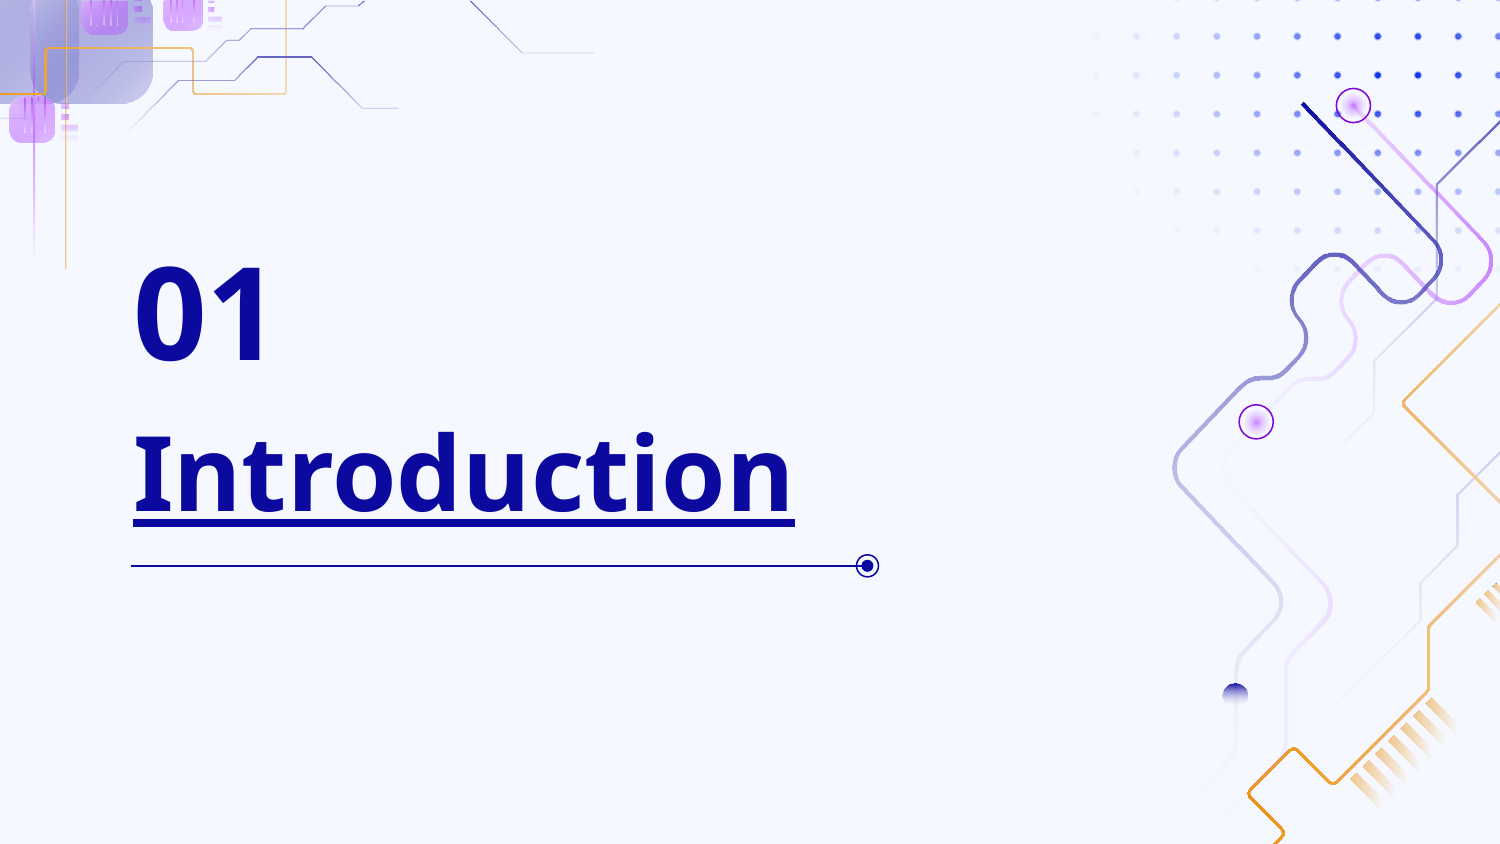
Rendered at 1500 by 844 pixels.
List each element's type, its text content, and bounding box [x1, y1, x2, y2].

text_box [1063, 0, 1500, 844]
title 01 [118, 227, 398, 391]
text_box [130, 554, 879, 578]
title Introduction [118, 400, 1037, 539]
